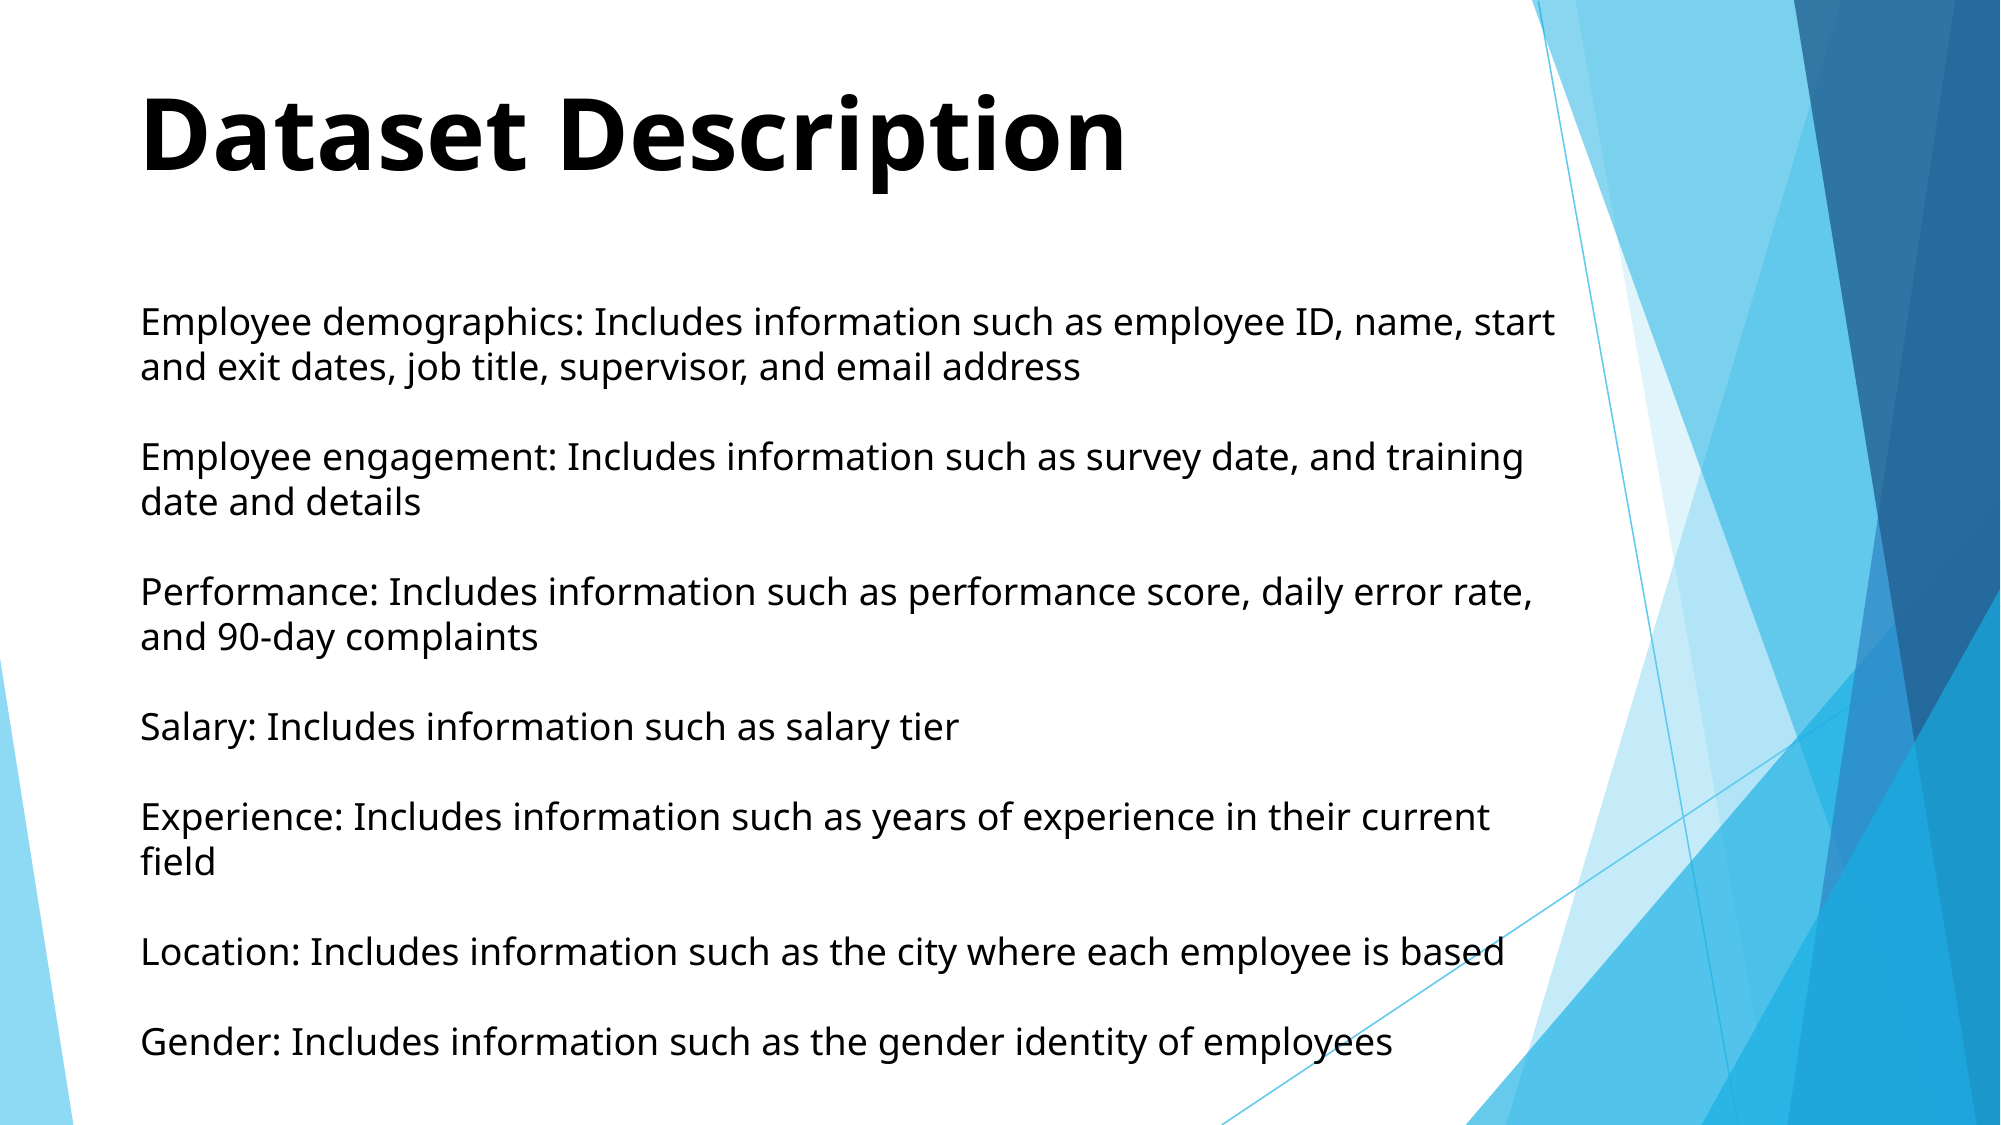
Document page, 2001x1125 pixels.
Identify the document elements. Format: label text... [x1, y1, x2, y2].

text_box Employee demographics: Includes information such as employee ID, name, start and exit dates, job title, supervisor, and email address Employee engagement: Includes information such as survey date, and training date and details Performance: Includes information such as performance score, daily error rate, and 90-day complaints Salary: Includes information such as salary tier Experience: Includes information such as years of experience in their current field Location: Includes information such as the city where each employee is based Gender: Includes information such as the gender identity of employees [125, 290, 1590, 1116]
title Dataset Description [123, 62, 1877, 189]
